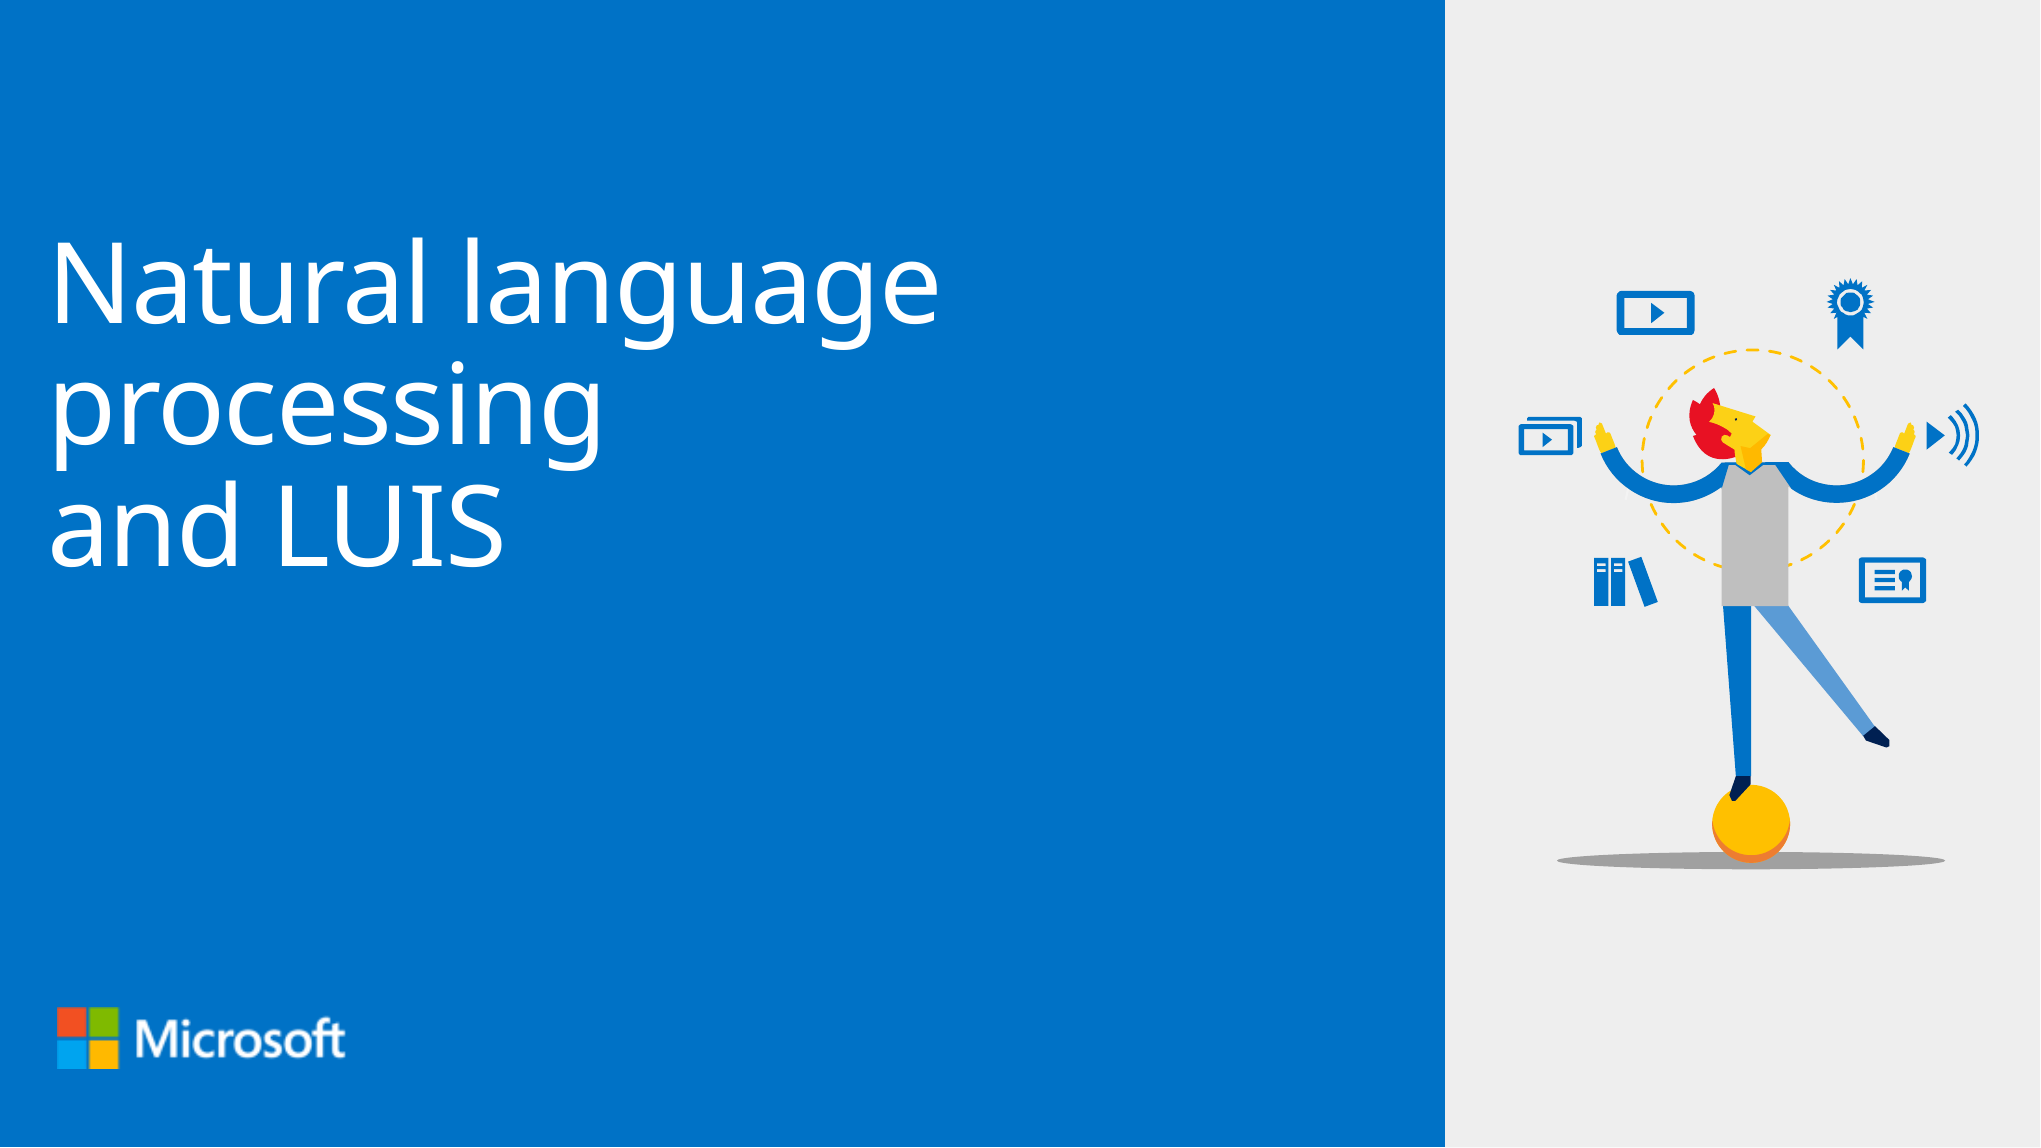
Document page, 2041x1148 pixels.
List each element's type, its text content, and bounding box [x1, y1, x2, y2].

picture [57, 1007, 433, 1069]
title Natural language processing and LUIS [32, 211, 1383, 392]
